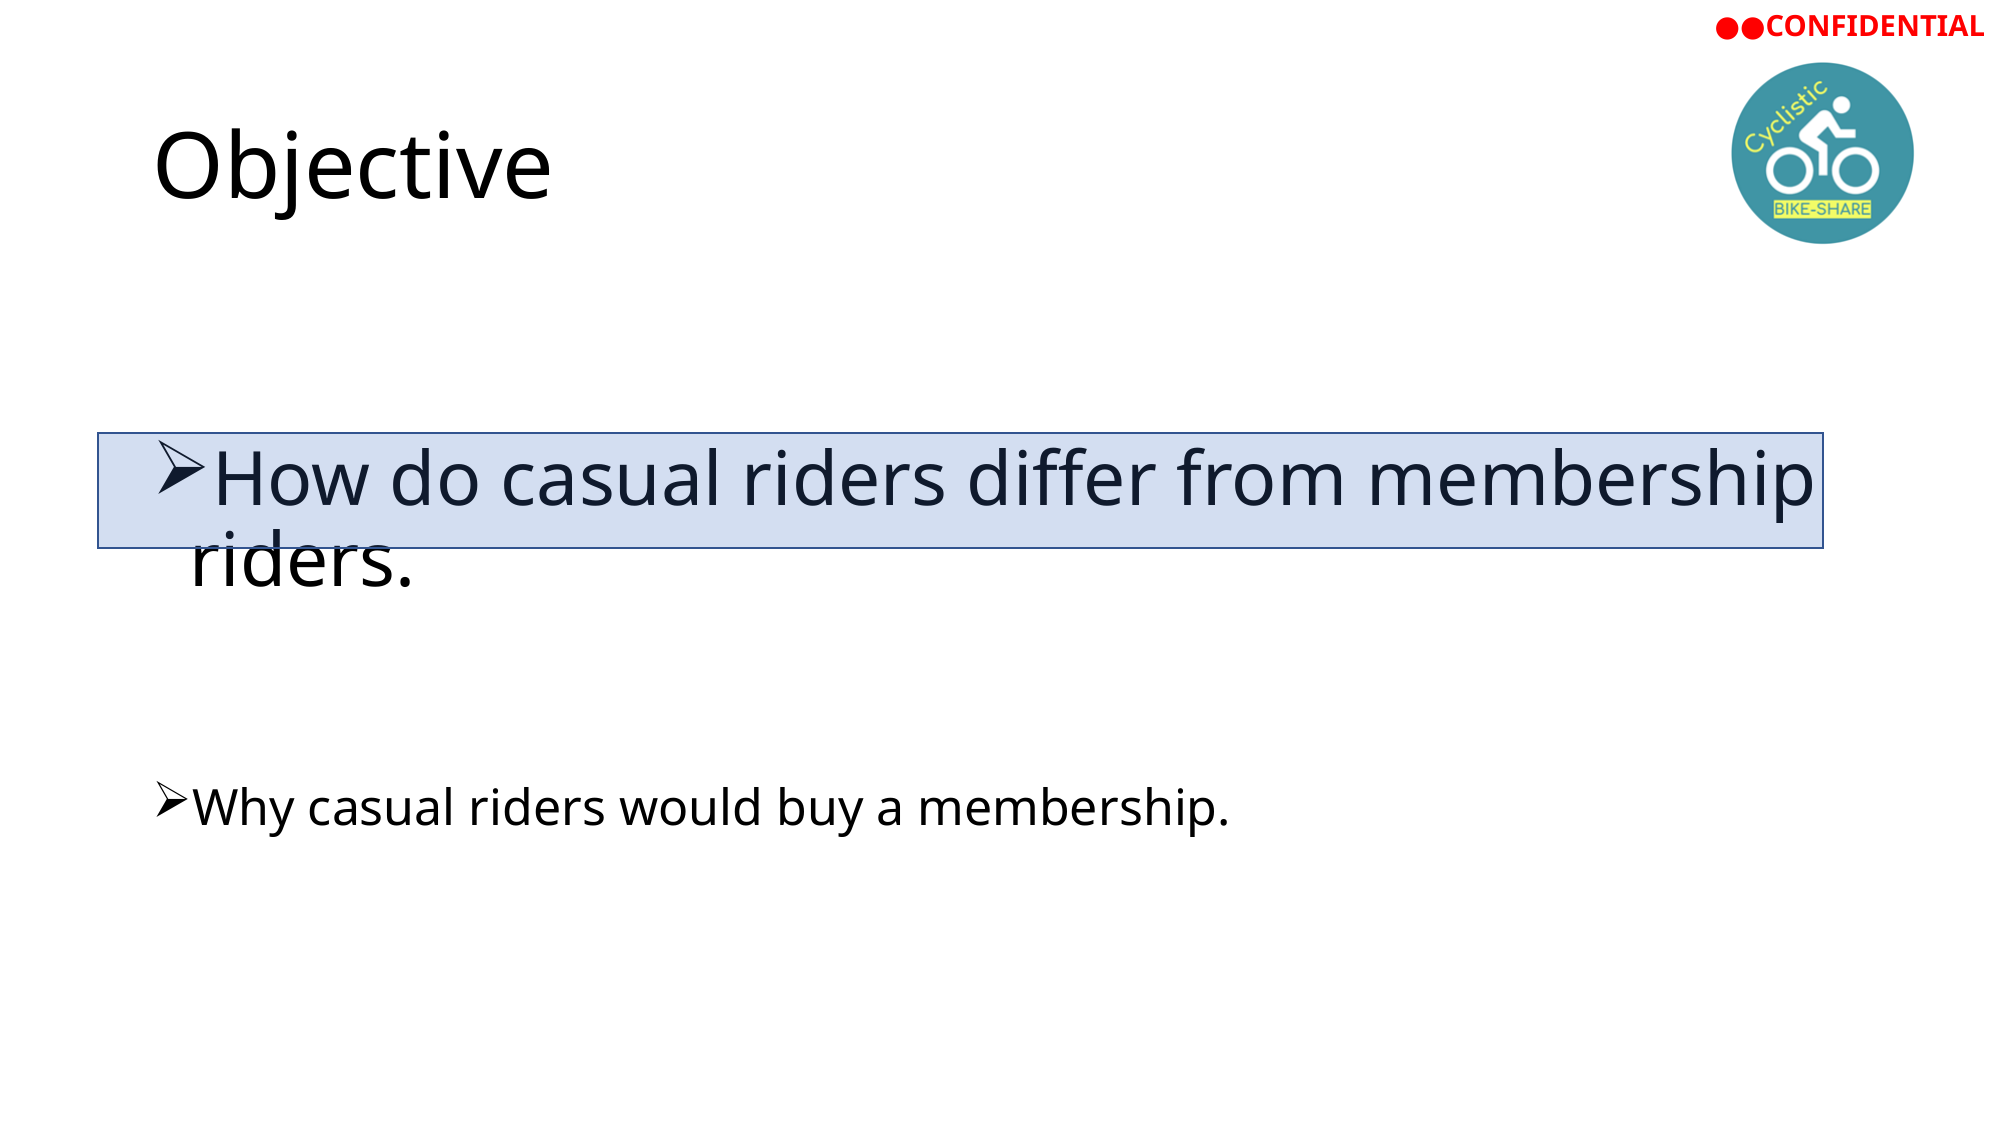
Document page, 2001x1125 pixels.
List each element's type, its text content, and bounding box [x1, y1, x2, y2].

list How do casual riders differ from membership riders. Why casual riders would buy a membership. [137, 433, 1863, 844]
picture [1730, 59, 1916, 249]
text_box [97, 432, 1824, 549]
title Objective [137, 59, 1863, 278]
